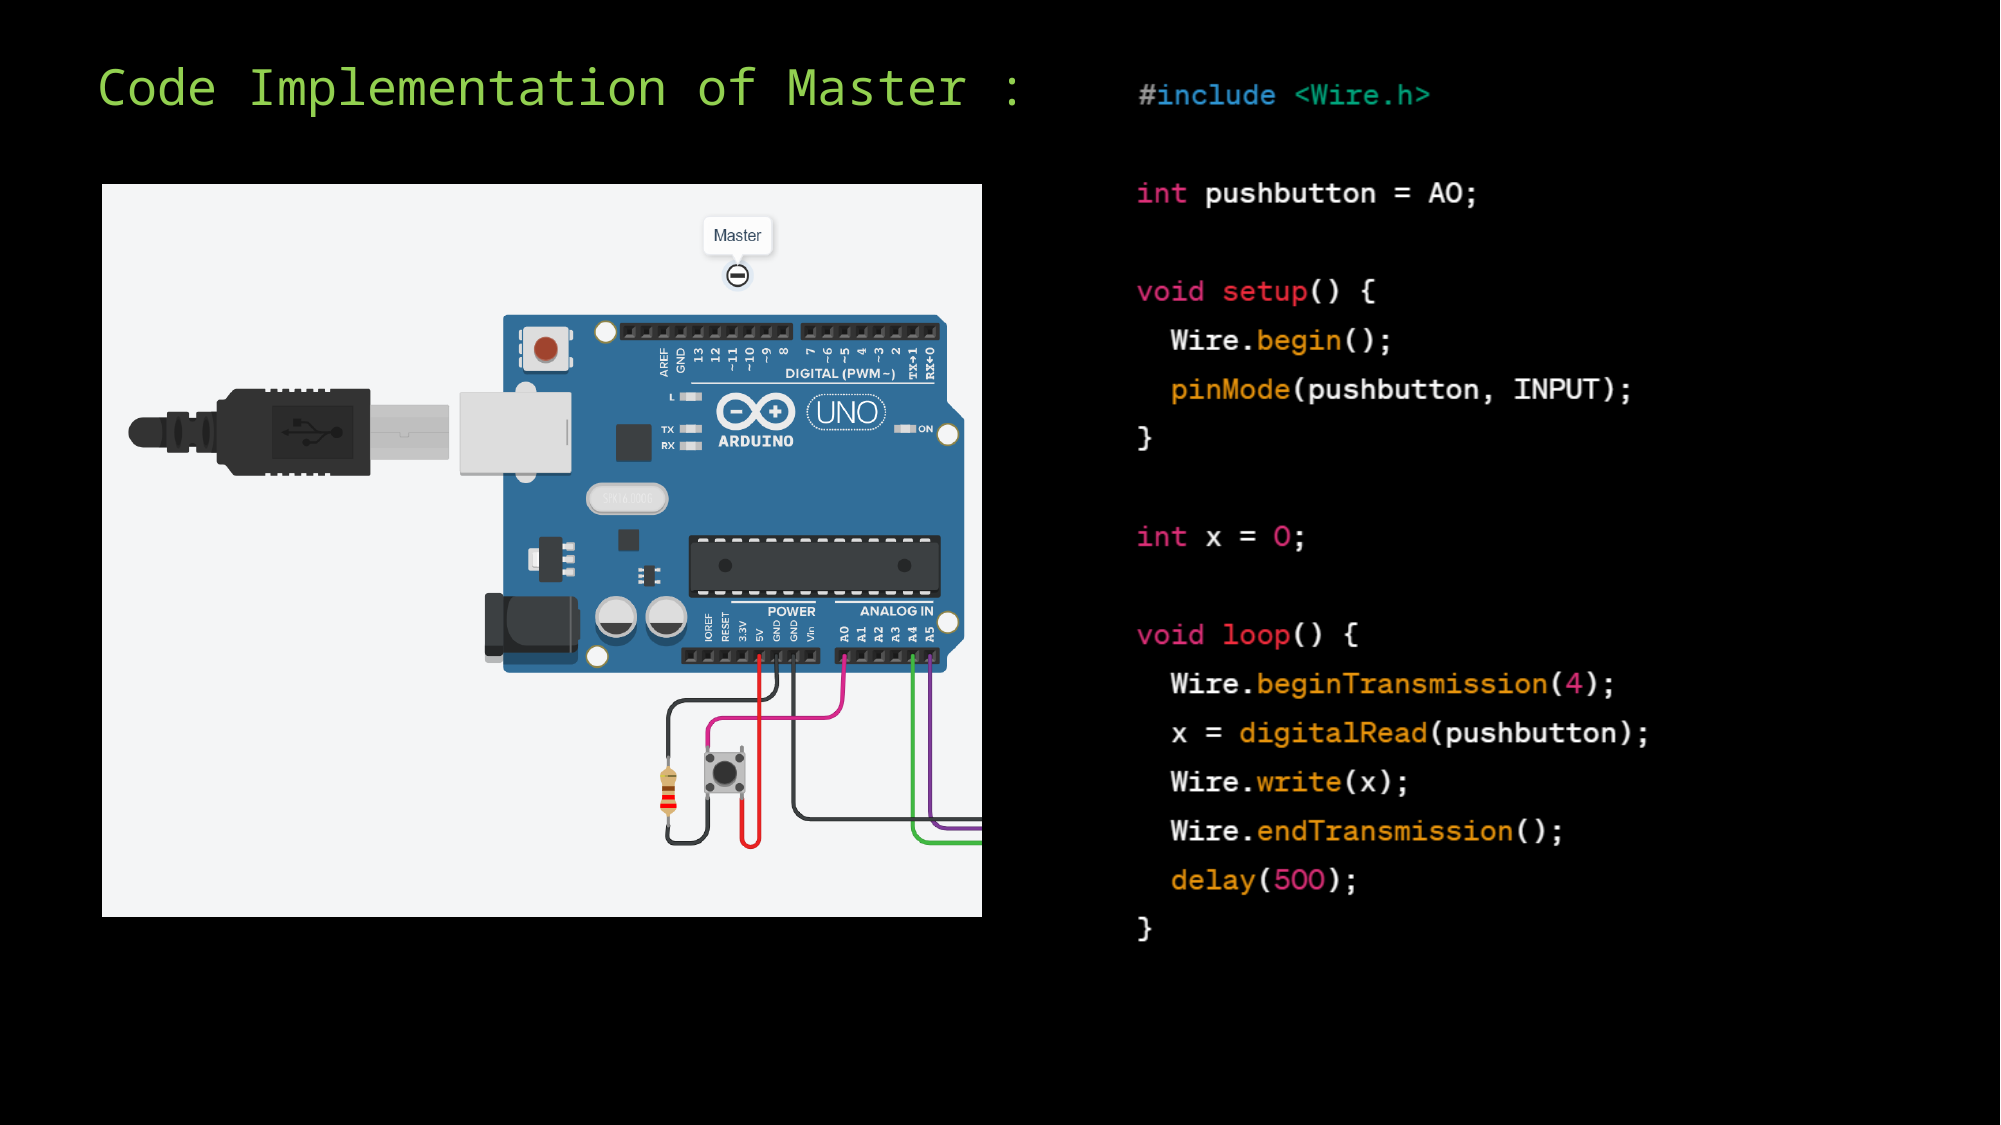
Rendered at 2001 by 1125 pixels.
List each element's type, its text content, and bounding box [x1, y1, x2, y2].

picture [1114, 42, 1918, 966]
title Code Implementation of Master : [82, 0, 1583, 124]
picture [102, 184, 982, 917]
